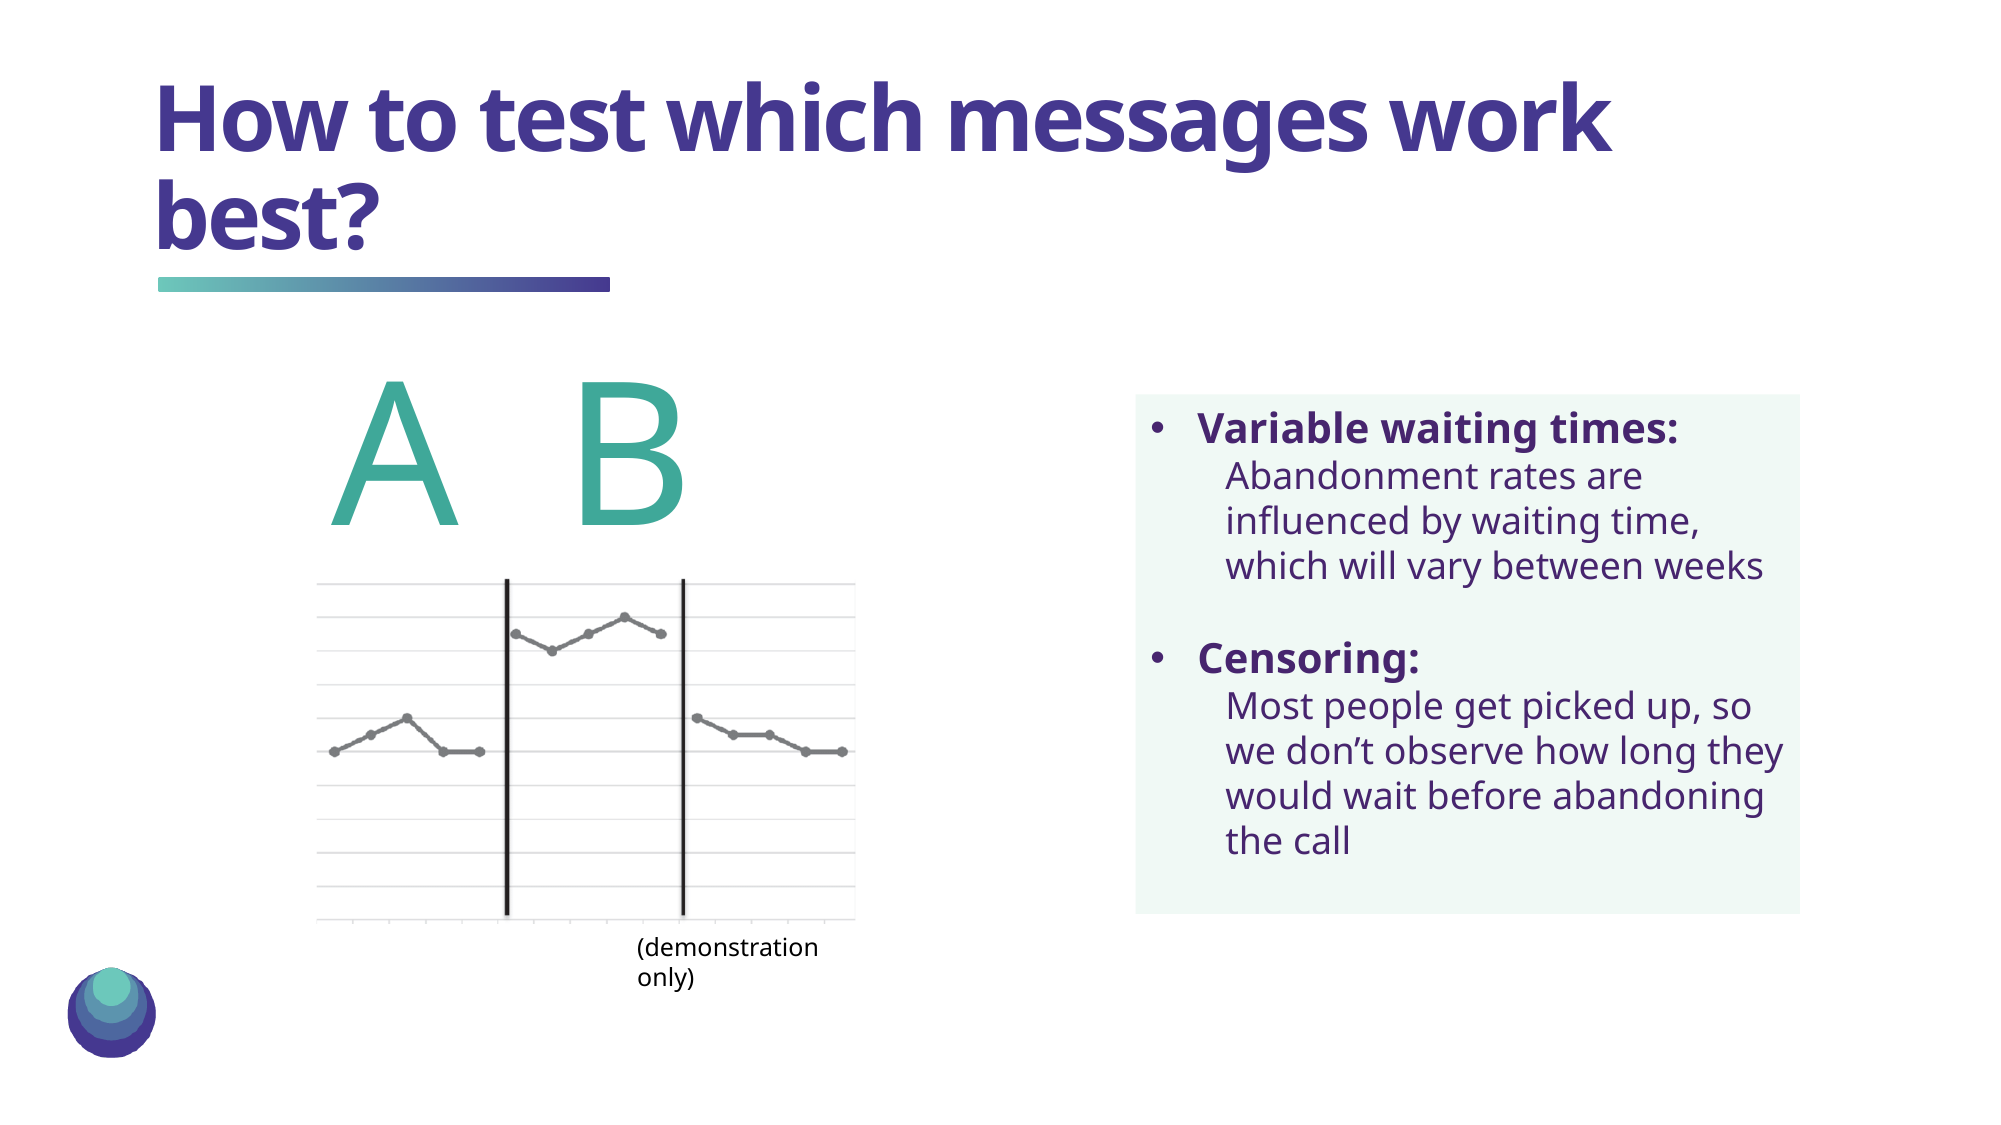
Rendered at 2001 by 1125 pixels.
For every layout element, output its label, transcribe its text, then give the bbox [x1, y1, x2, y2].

picture [44, 942, 179, 1090]
picture [316, 575, 856, 925]
title How to test which messages work best? [137, 59, 1863, 278]
text_box A B A [316, 317, 901, 813]
text_box (demonstration only) [622, 924, 878, 999]
text_box Variable waiting times: Abandonment rates are influenced by waiting time, which will vary between weeks Censoring: Most people get picked up, so we don’t observe how long they would wait before abandoning the call [1135, 394, 1800, 914]
